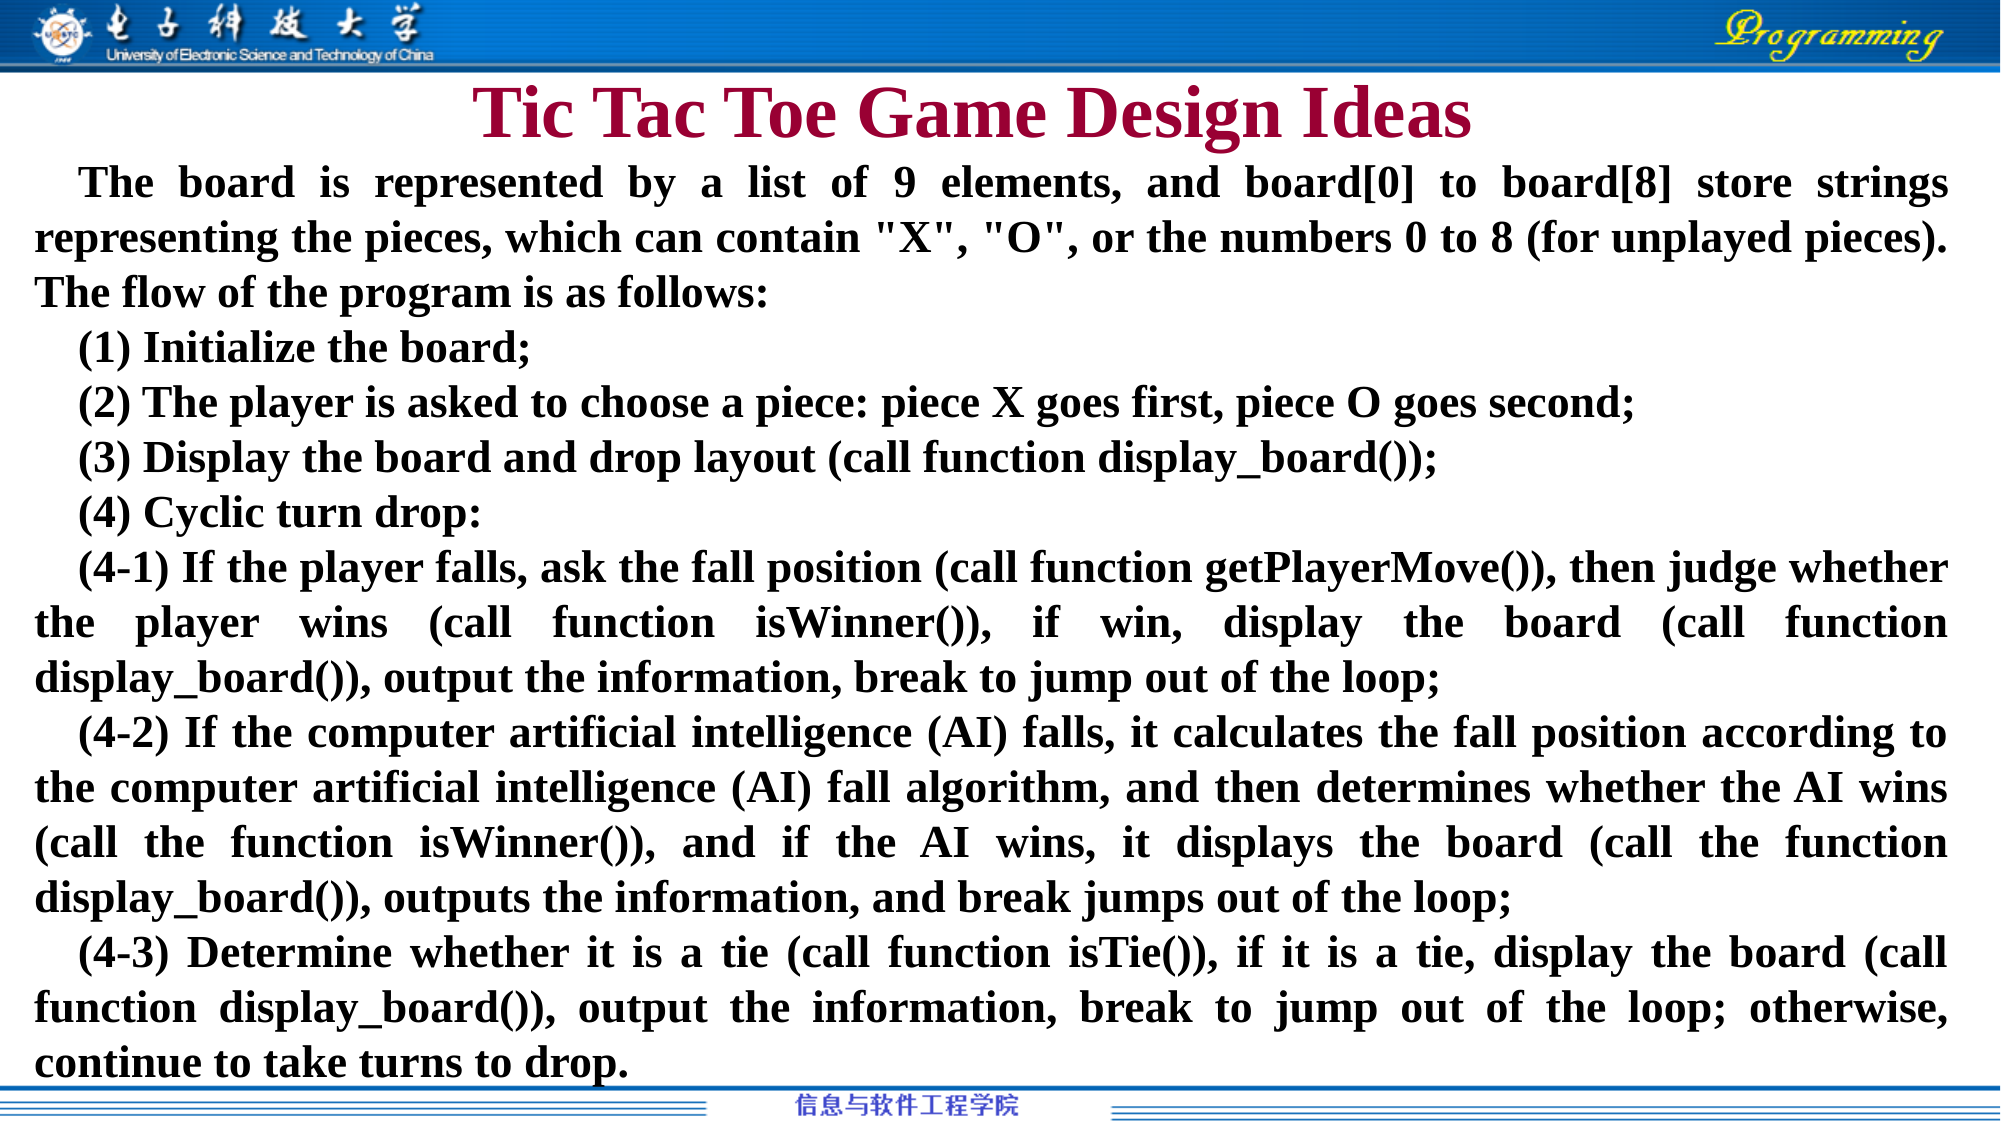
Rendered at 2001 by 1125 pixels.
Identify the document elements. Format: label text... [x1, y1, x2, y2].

title Tic Tac Toe Game Design Ideas [185, 66, 1761, 144]
text_box The board is represented by a list of 9 elements, and board[0] to board[8] store strings representing the pieces, which can contain "X", "O", or the numbers 0 to 8 (for unplayed pieces). The flow of the program is as follows: (1) Initialize the board; (2) The player is asked to choose a piece: piece X goes first, piece O goes second; (3) Display the board and drop layout (call function display_board()); (4) Cyclic turn drop: (4-1) If the player falls, ask the fall position (call function getPlayerMove()), then judge whether the player wins (call function isWinner()), if win, display the board (call function display_board()), output the information, break to jump out of the loop; (4-2) If the computer artificial intelligence (AI) falls, it calculates the fall position according to the computer artificial intelligence (AI) fall algorithm, and then determines whether the AI wins (call the function isWinner()), and if the AI wins, it displays the board (call the function display_board()), outputs the information, and break jumps out of the loop; (4-3) Determine whether it is a tie (call function isTie()), if it is a tie, display the board (call function display_board()), output the information, break to jump out of the loop; otherwise, continue to take turns to drop. [19, 144, 1965, 1094]
picture [0, 0, 2001, 1125]
